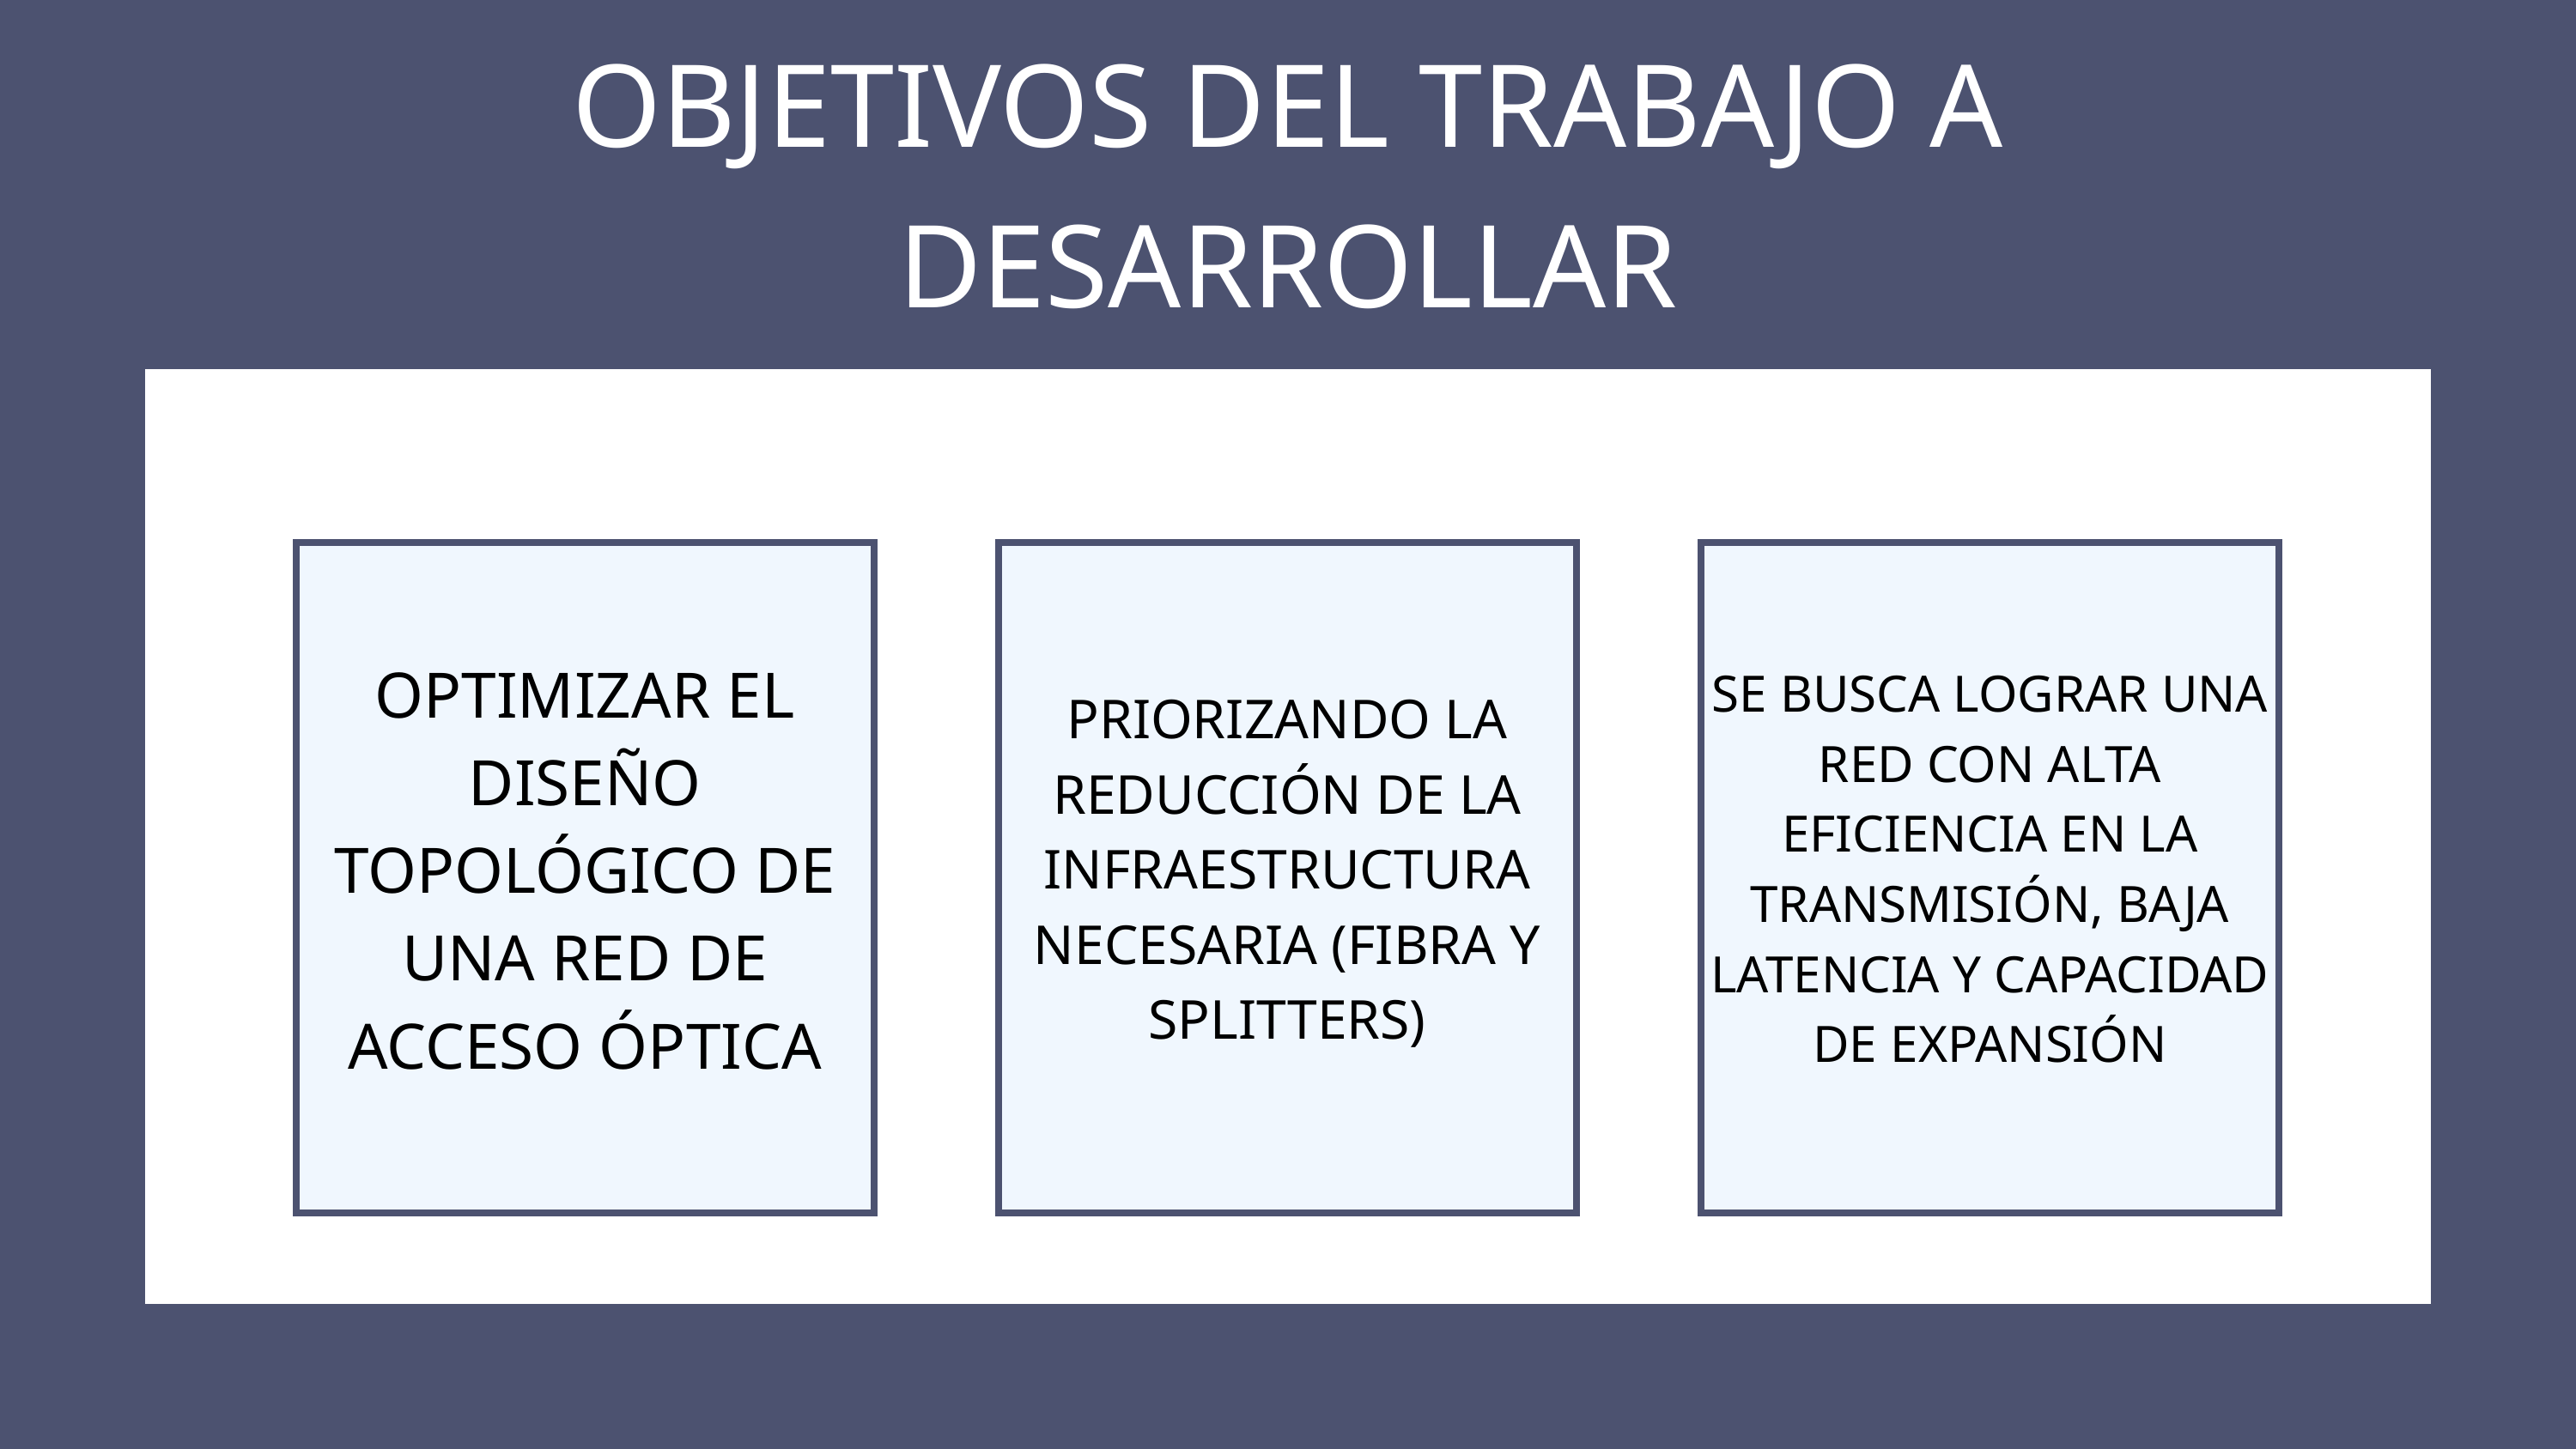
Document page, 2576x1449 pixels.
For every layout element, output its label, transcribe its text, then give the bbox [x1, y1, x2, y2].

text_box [1700, 542, 2280, 1214]
text_box OBJETIVOS DEL TRABAJO A DESARROLLAR [197, 9, 2379, 330]
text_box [295, 542, 874, 1214]
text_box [998, 542, 1577, 1214]
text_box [144, 368, 2432, 1304]
